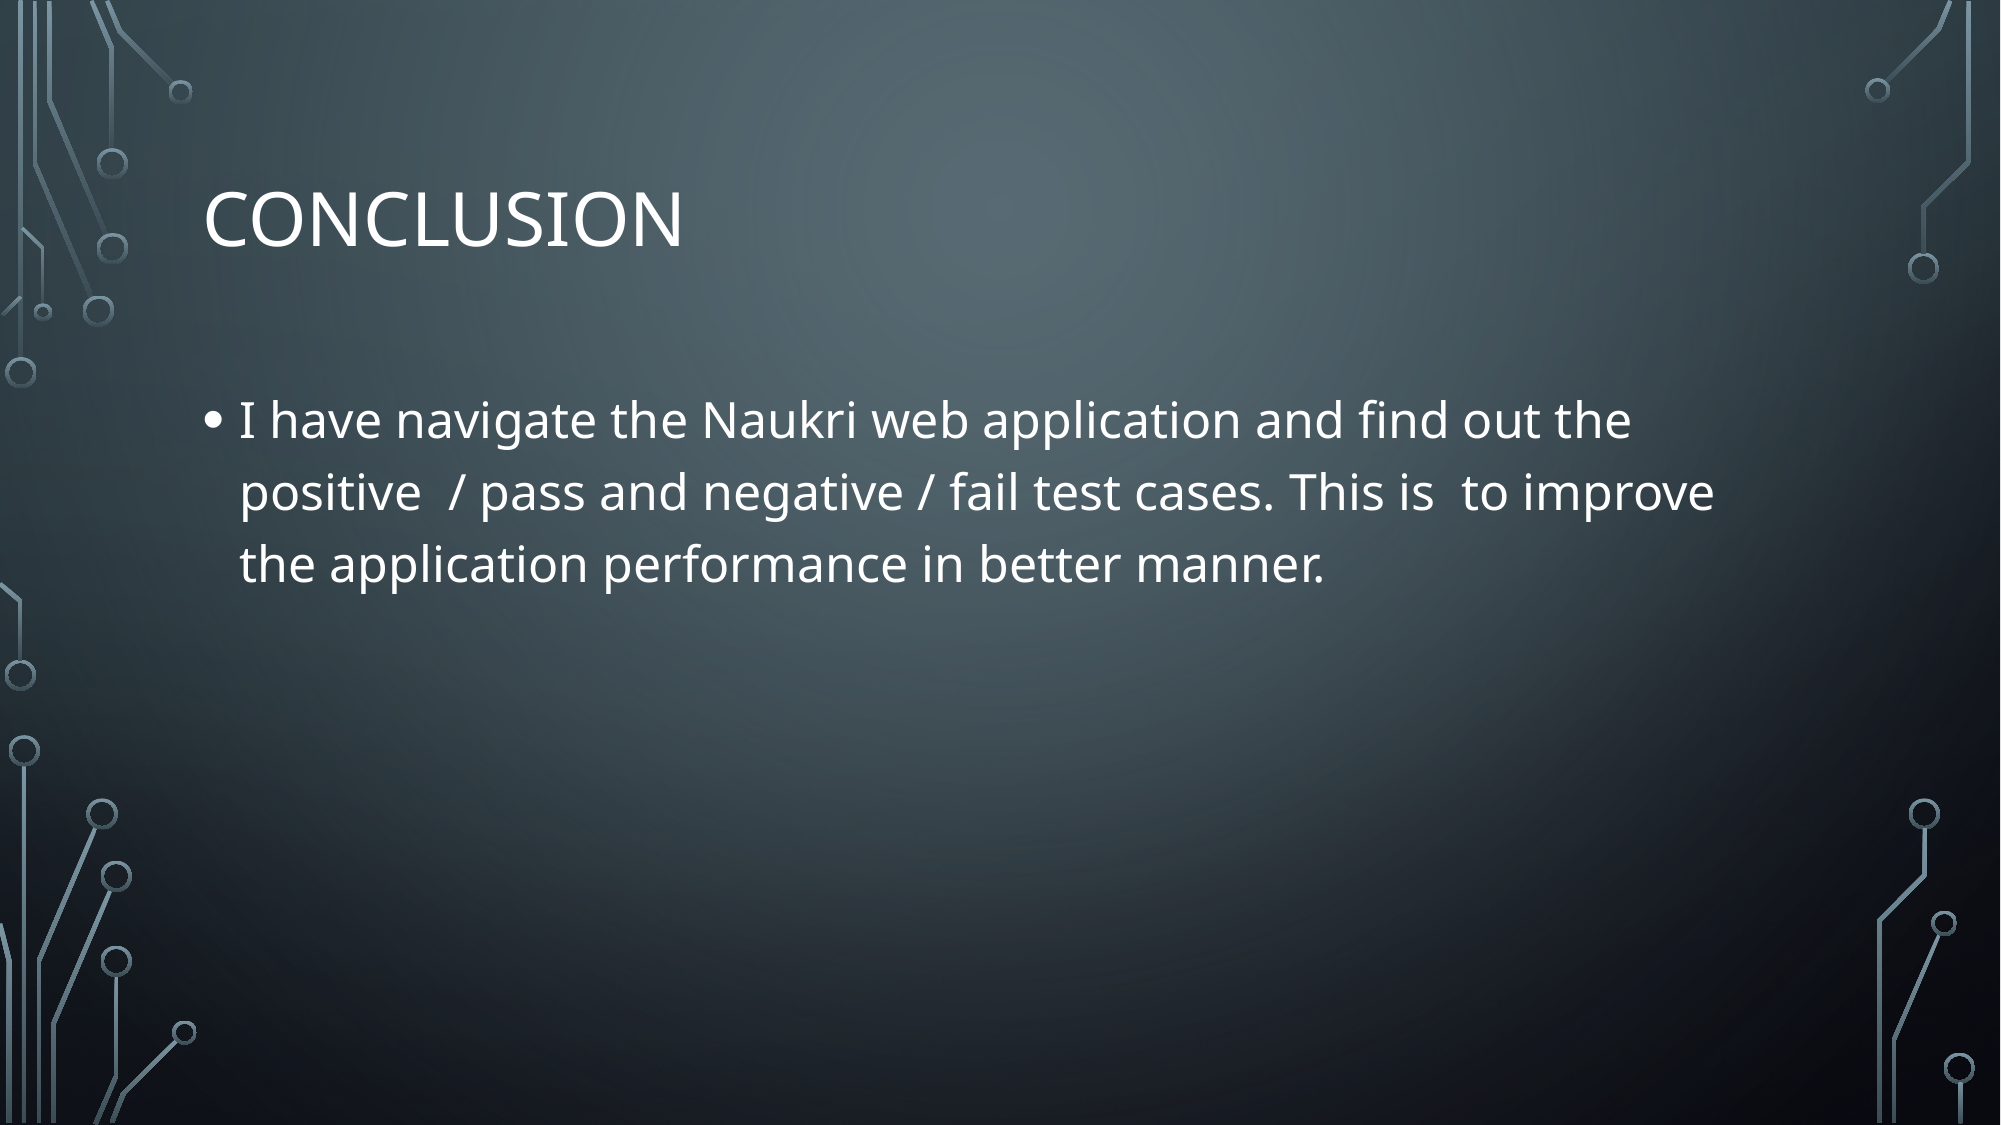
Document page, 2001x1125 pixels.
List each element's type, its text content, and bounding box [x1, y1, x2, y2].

title conclusion [187, 101, 1813, 344]
list I have navigate the Naukri web application and find out the positive / pass and negative / fail test cases. This is to improve the application performance in better manner. [187, 369, 1813, 950]
